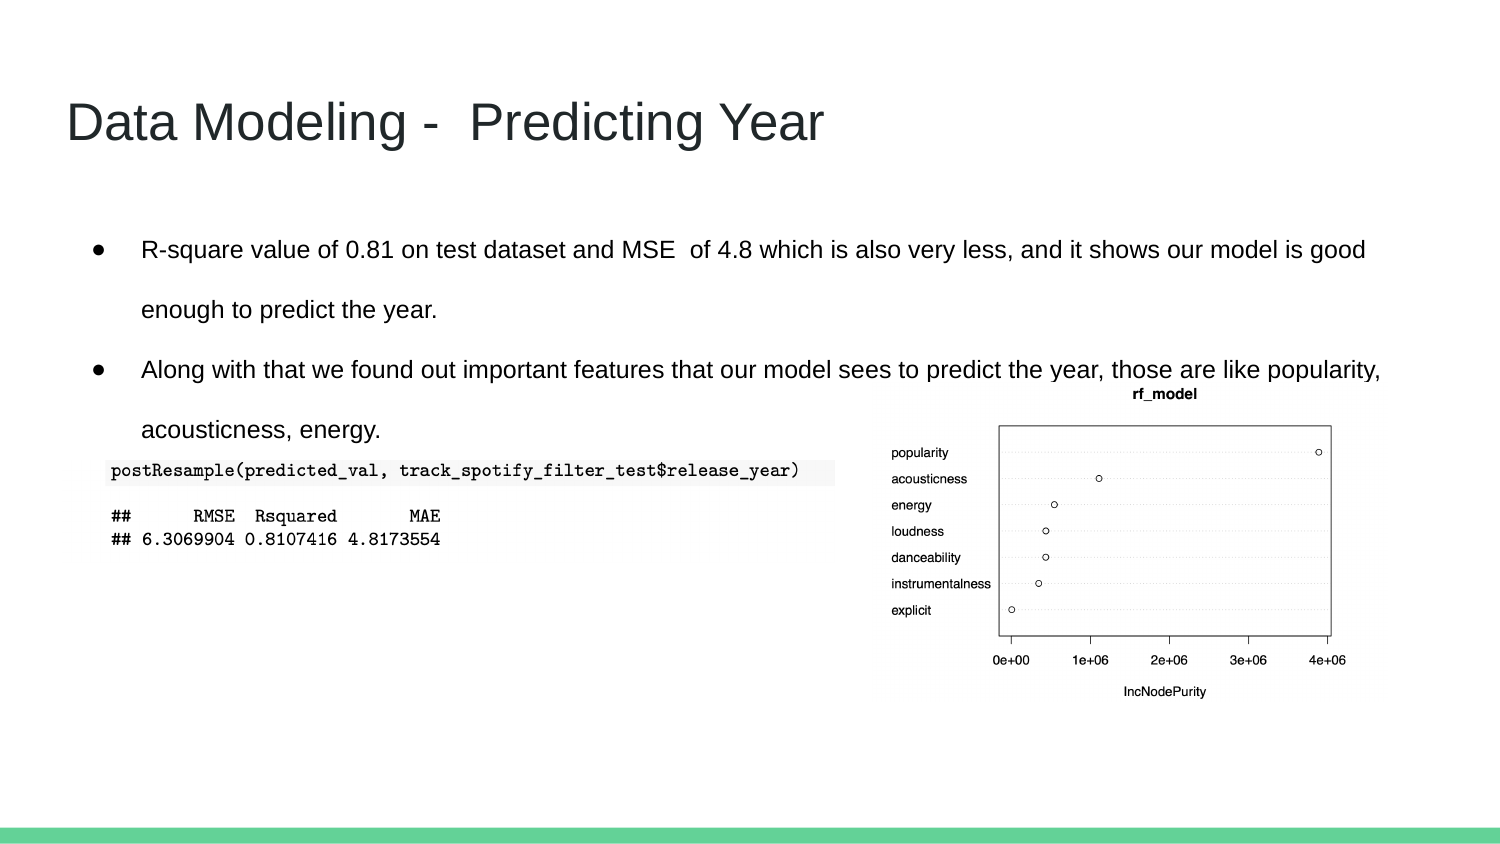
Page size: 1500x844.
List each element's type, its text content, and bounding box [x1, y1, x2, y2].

picture [61, 459, 835, 564]
title Data Modeling - Predicting Year [51, 72, 1449, 167]
list R-square value of 0.81 on test dataset and MSE of 4.8 which is also very less, and it shows our model is good enough to predict the year. Along with that we found out important features that our model sees to predict the year, those are like popularity, acousticness, energy. [51, 189, 1449, 750]
picture [872, 382, 1389, 702]
